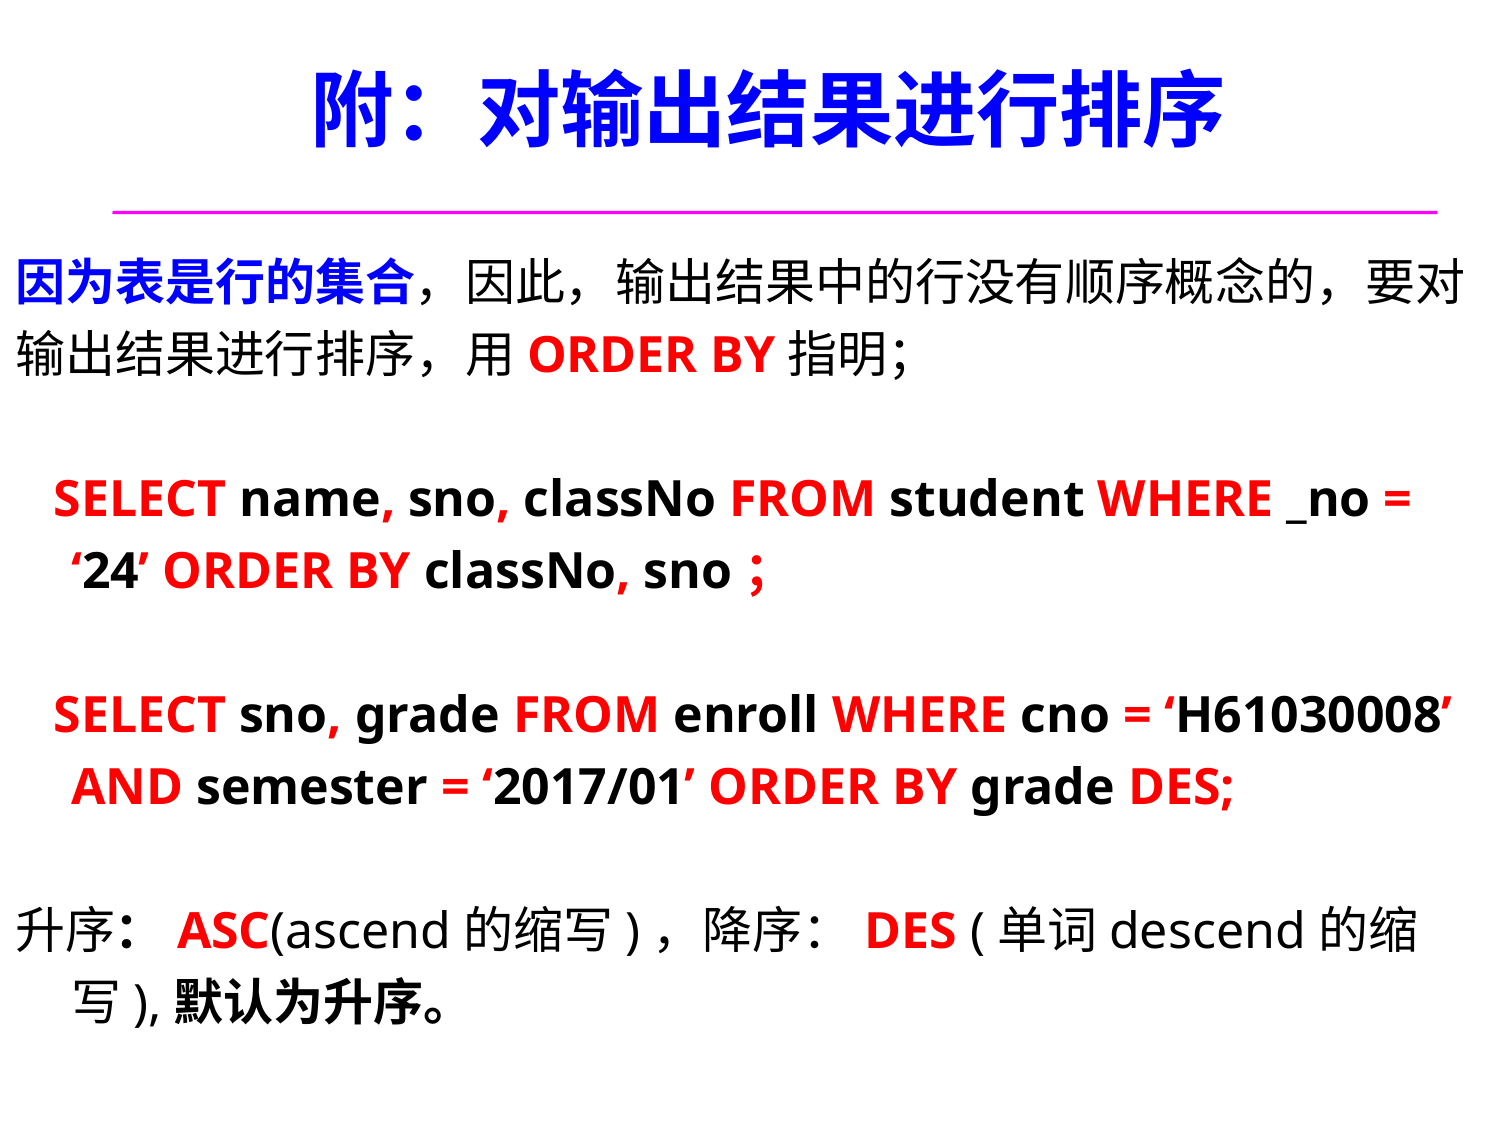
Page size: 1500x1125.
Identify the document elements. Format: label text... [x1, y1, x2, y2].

title 附：对输出结果进行排序 [130, 13, 1407, 201]
list 因为表是行的集合，因此，输出结果中的行没有顺序概念的，要对输出结果进行排序，用ORDER BY指明； SELECT name, sno, classNo FROM student WHERE _no = ‘24’ ORDER BY classNo, sno； SELECT sno, grade FROM enroll WHERE cno = ‘H61030008’ AND semester = ‘2017/01’ ORDER BY grade DES; 升序：ASC(ascend的缩写)，降序：DES (单词descend的缩写),默认为升序。 [0, 230, 1500, 1088]
